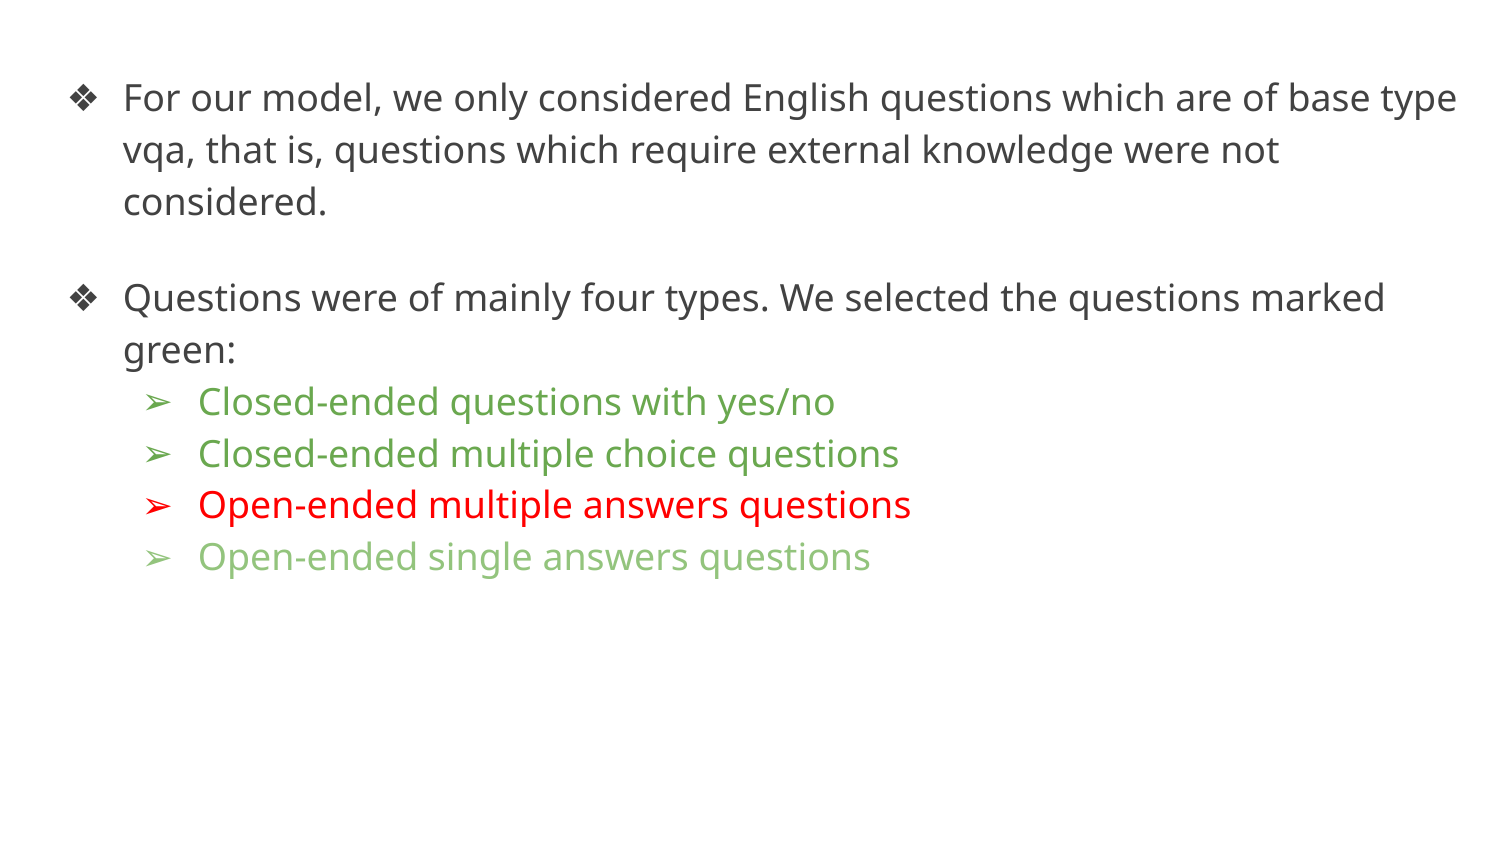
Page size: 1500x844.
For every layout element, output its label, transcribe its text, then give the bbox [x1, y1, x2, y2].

text_box For our model, we only considered English questions which are of base type vqa, that is, questions which require external knowledge were not considered. Questions were of mainly four types. We selected the questions marked green: Closed-ended questions with yes/no Closed-ended multiple choice questions Open-ended multiple answers questions Open-ended single answers questions [32, 52, 1485, 730]
